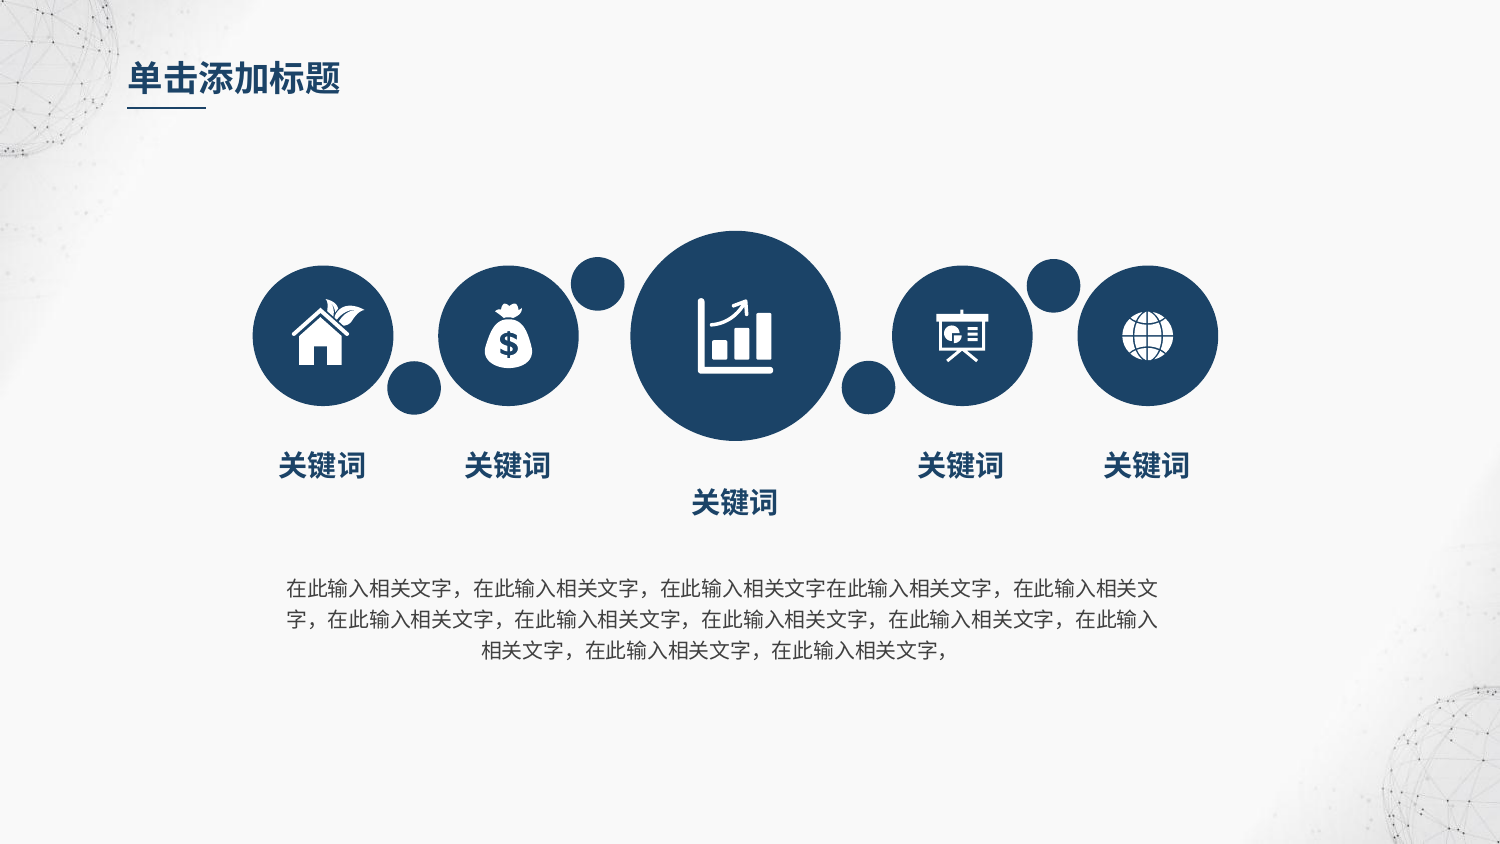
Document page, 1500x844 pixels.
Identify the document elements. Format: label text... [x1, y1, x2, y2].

text_box [291, 299, 365, 336]
text_box 关键词 [1058, 440, 1236, 549]
text_box [630, 230, 841, 441]
text_box [438, 265, 579, 407]
text_box 单击添加标题 [116, 50, 488, 105]
text_box 关键词 [872, 440, 1050, 549]
text_box [484, 303, 533, 369]
text_box 在此输入相关文字，在此输入相关文字，在此输入相关文字在此输入相关文字，在此输入相关文字，在此输入相关文字，在此输入相关文字，在此输入相关文字，在此输入相关文字，在此输入相关文字，在此输入相关文字，在此输入相关文字， [273, 569, 1172, 680]
text_box [697, 298, 774, 374]
text_box [841, 360, 896, 415]
text_box [1122, 311, 1174, 361]
text_box [892, 265, 1033, 407]
text_box 关键词 [233, 440, 412, 549]
picture [0, 0, 1500, 844]
text_box [1026, 259, 1081, 313]
text_box [299, 317, 342, 365]
text_box [570, 257, 625, 311]
text_box [1077, 265, 1219, 407]
text_box [936, 309, 989, 363]
text_box [387, 361, 441, 415]
text_box 关键词 [419, 440, 597, 549]
text_box 关键词 [648, 477, 822, 569]
text_box [252, 265, 394, 407]
